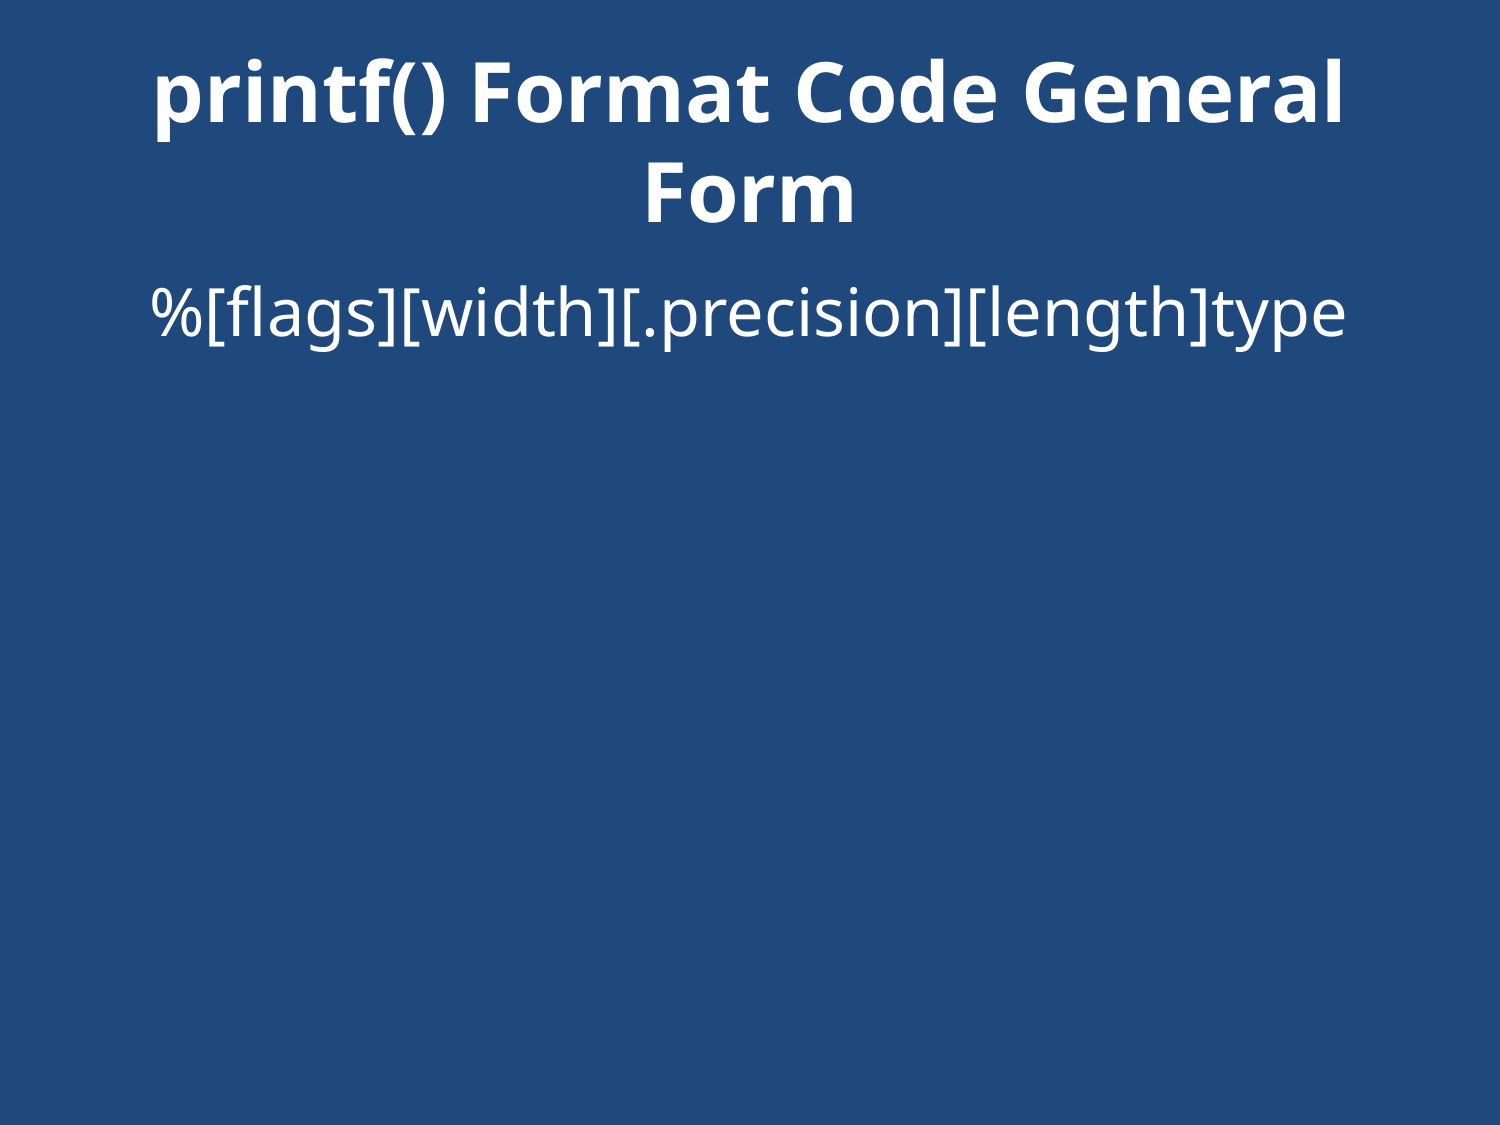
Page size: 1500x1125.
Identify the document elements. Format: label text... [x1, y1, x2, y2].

title printf() Format Code General Form [75, 45, 1425, 233]
list %[flags][width][.precision][length]type [75, 262, 1425, 1005]
